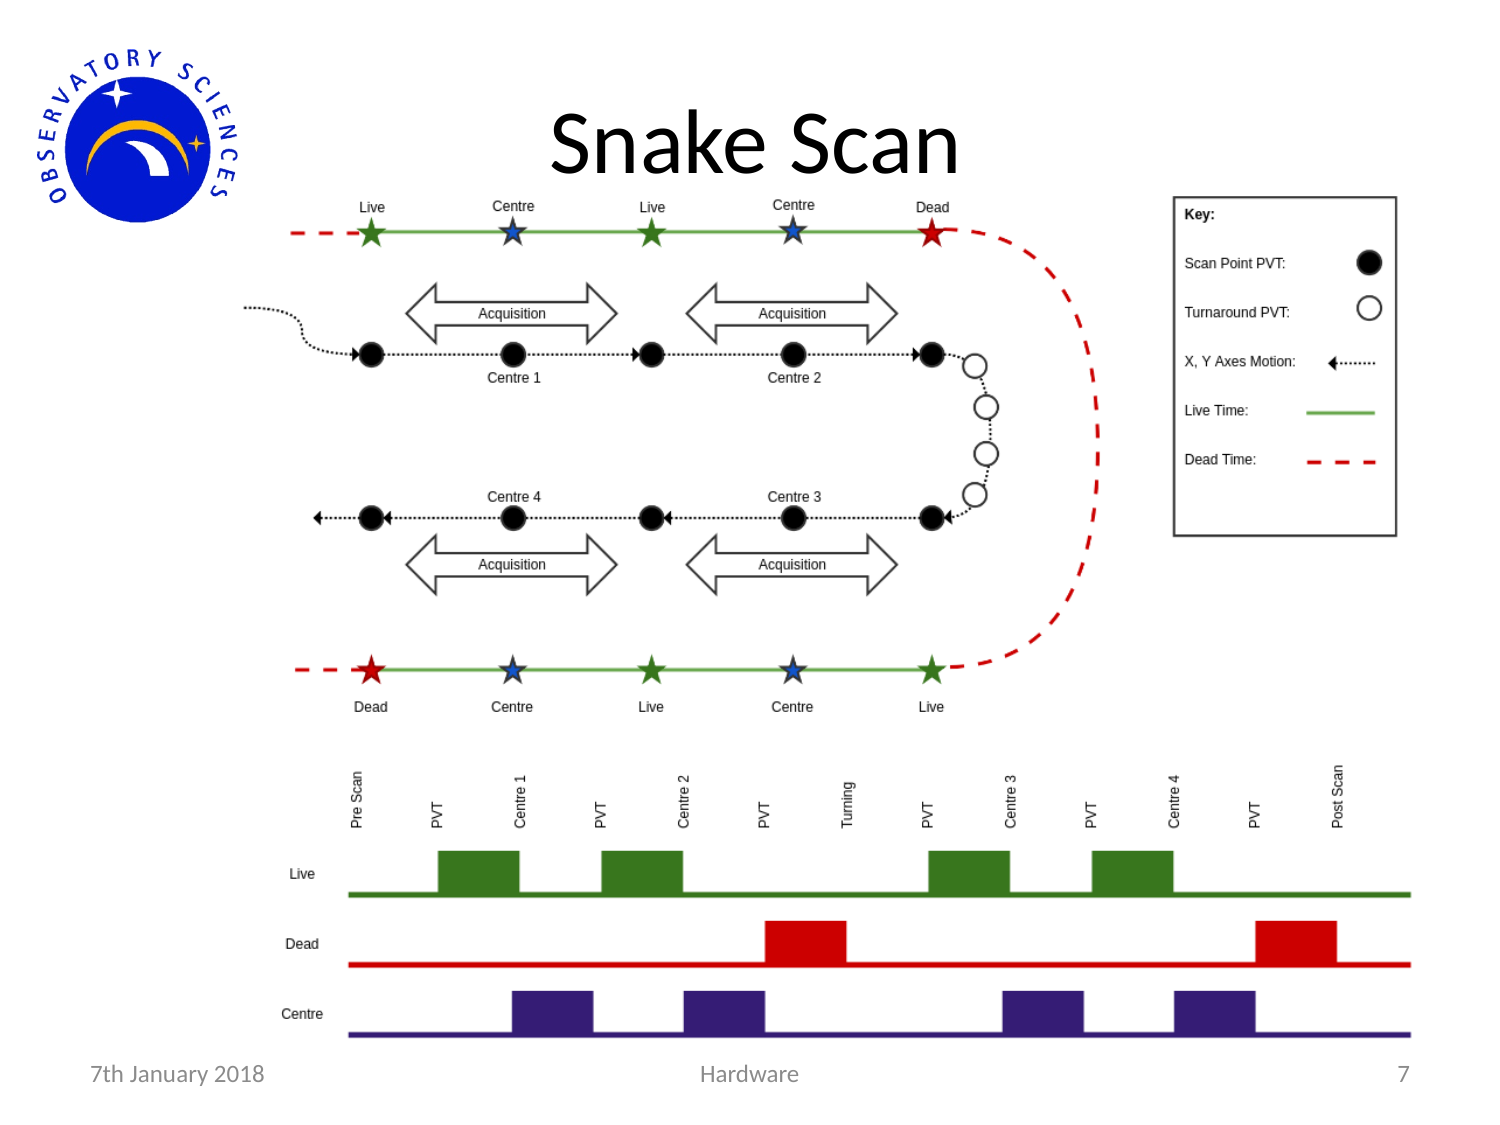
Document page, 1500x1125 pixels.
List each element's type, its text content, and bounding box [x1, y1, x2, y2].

title Snake Scan [253, 42, 1258, 194]
slide_number 7 [1074, 1061, 1425, 1103]
picture [37, 49, 1436, 1055]
footer Hardware [512, 1061, 988, 1103]
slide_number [75, 1042, 425, 1103]
